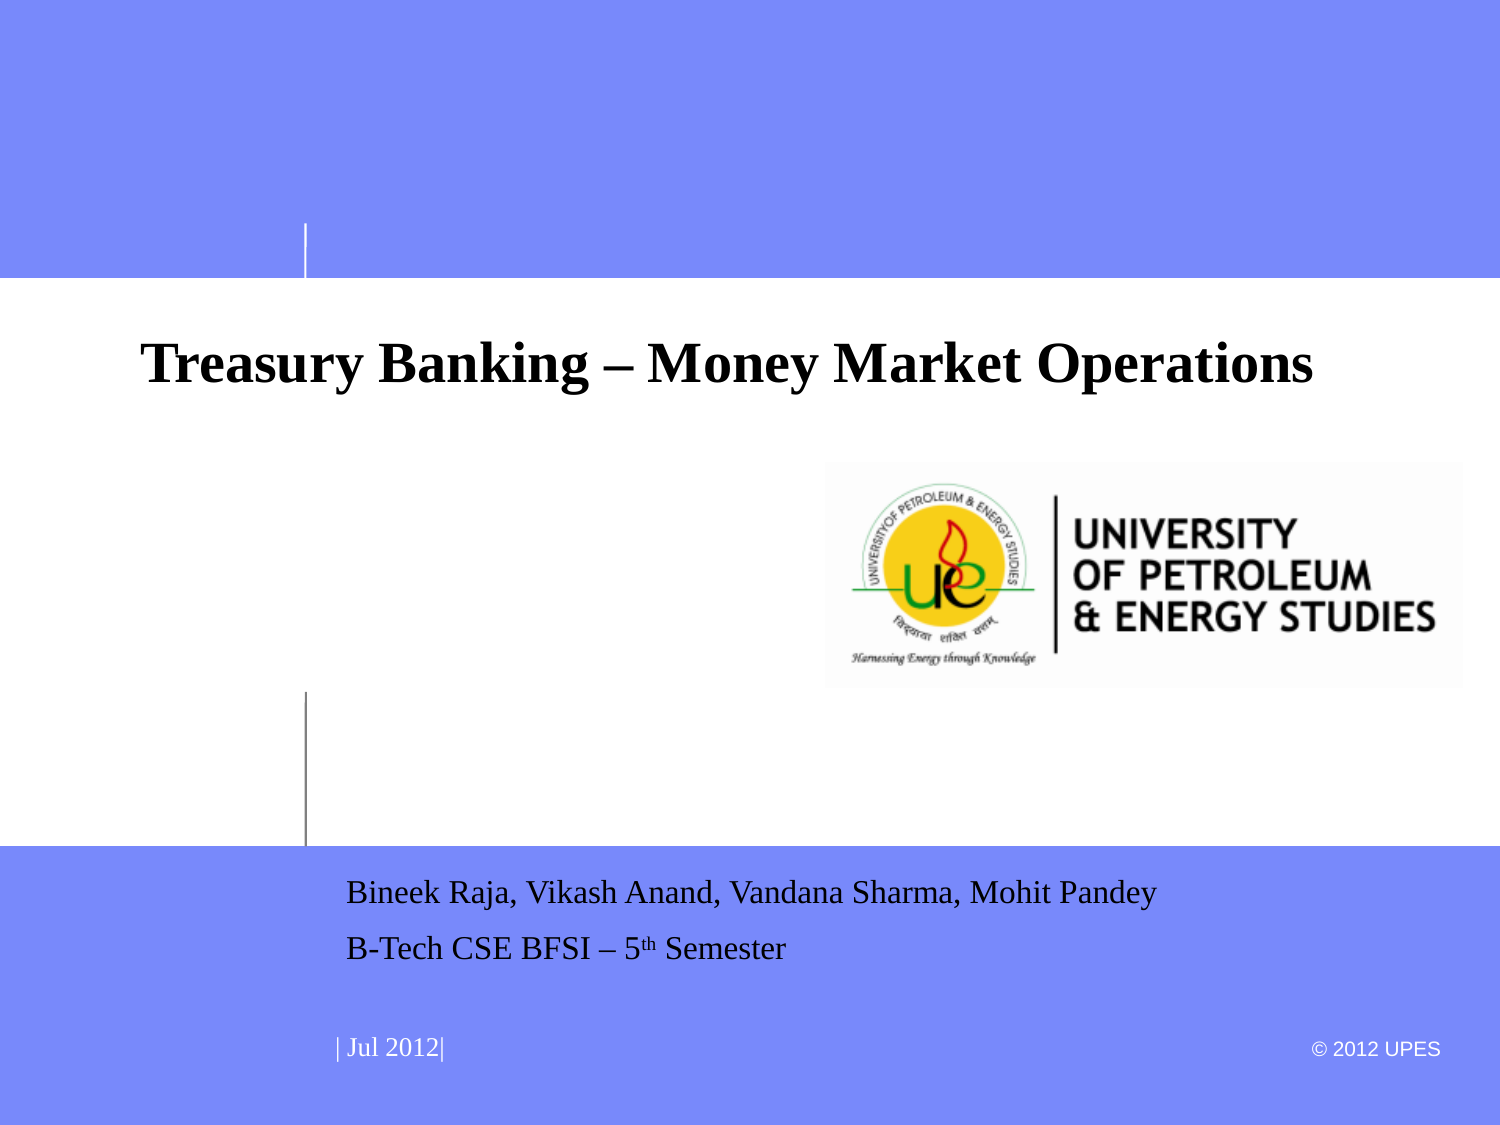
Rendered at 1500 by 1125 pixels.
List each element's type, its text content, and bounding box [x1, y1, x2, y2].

subtitle Bineek Raja, Vikash Anand, Vandana Sharma, Mohit Pandey B-Tech CSE BFSI – 5th Semester [330, 862, 1225, 988]
picture [825, 462, 1463, 688]
title Treasury Banking – Money Market Operations [124, 324, 1376, 438]
